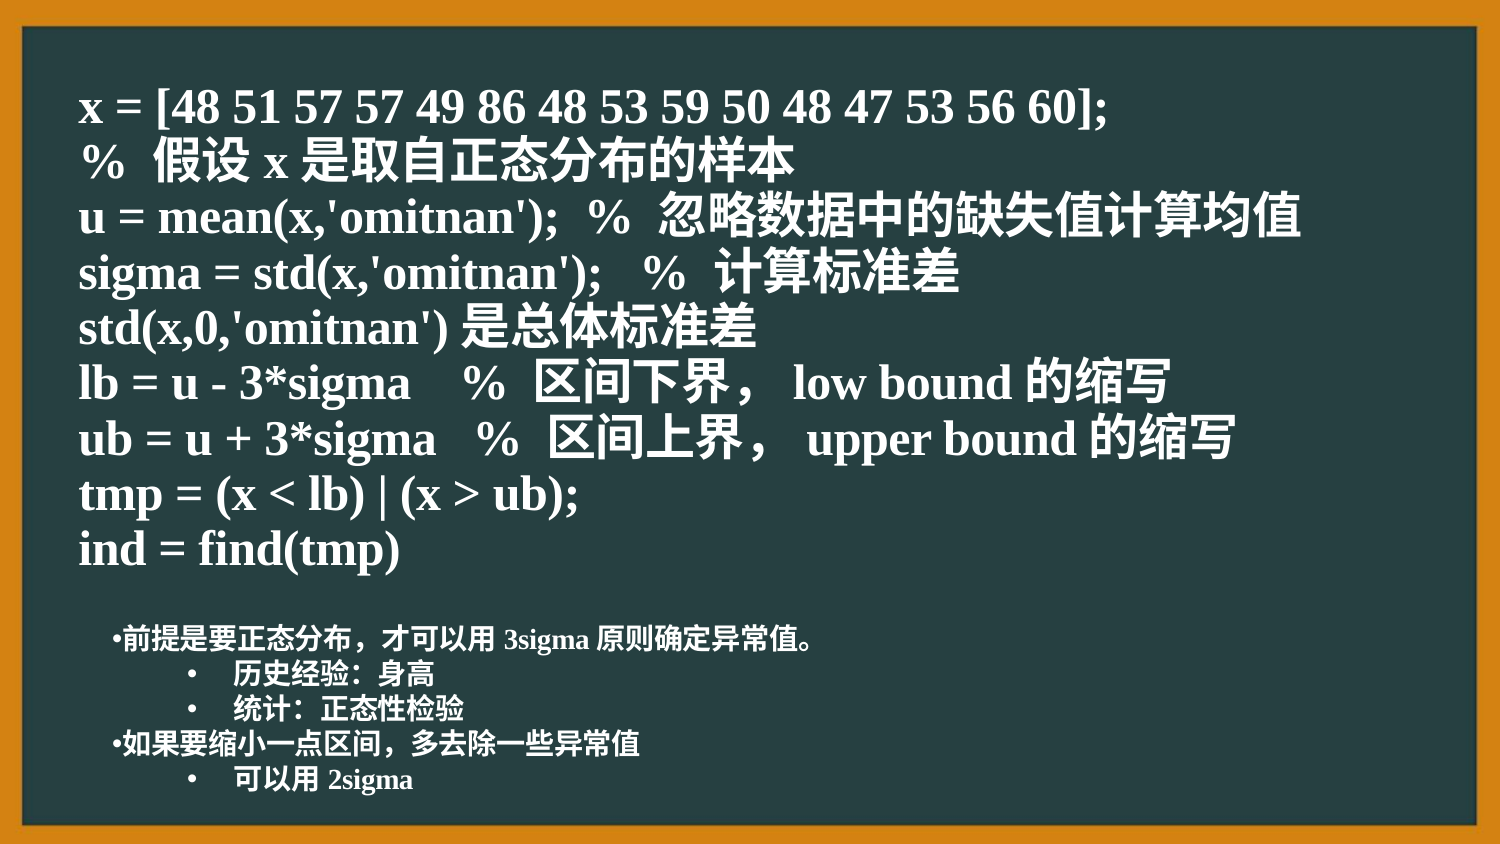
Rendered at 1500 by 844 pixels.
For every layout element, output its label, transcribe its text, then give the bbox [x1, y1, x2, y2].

text_box x = [48 51 57 57 49 86 48 53 59 50 48 47 53 56 60]; % 假设x是取自正态分布的样本 u = mean(x,'omitnan'); % 忽略数据中的缺失值计算均值 sigma = std(x,'omitnan'); % 计算标准差 std(x,0,'omitnan')是总体标准差 lb = u - 3*sigma % 区间下界，low bound的缩写 ub = u + 3*sigma % 区间上界，upper bound的缩写 tmp = (x < lb) | (x > ub); ind = find(tmp) [78, 77, 1329, 576]
text_box [0, 0, 1500, 844]
text_box 前提是要正态分布，才可以用3sigma原则确定异常值。 历史经验：身高 统计：正态性检验 如果要缩小一点区间，多去除一些异常值 可以用2sigma [112, 620, 1363, 844]
